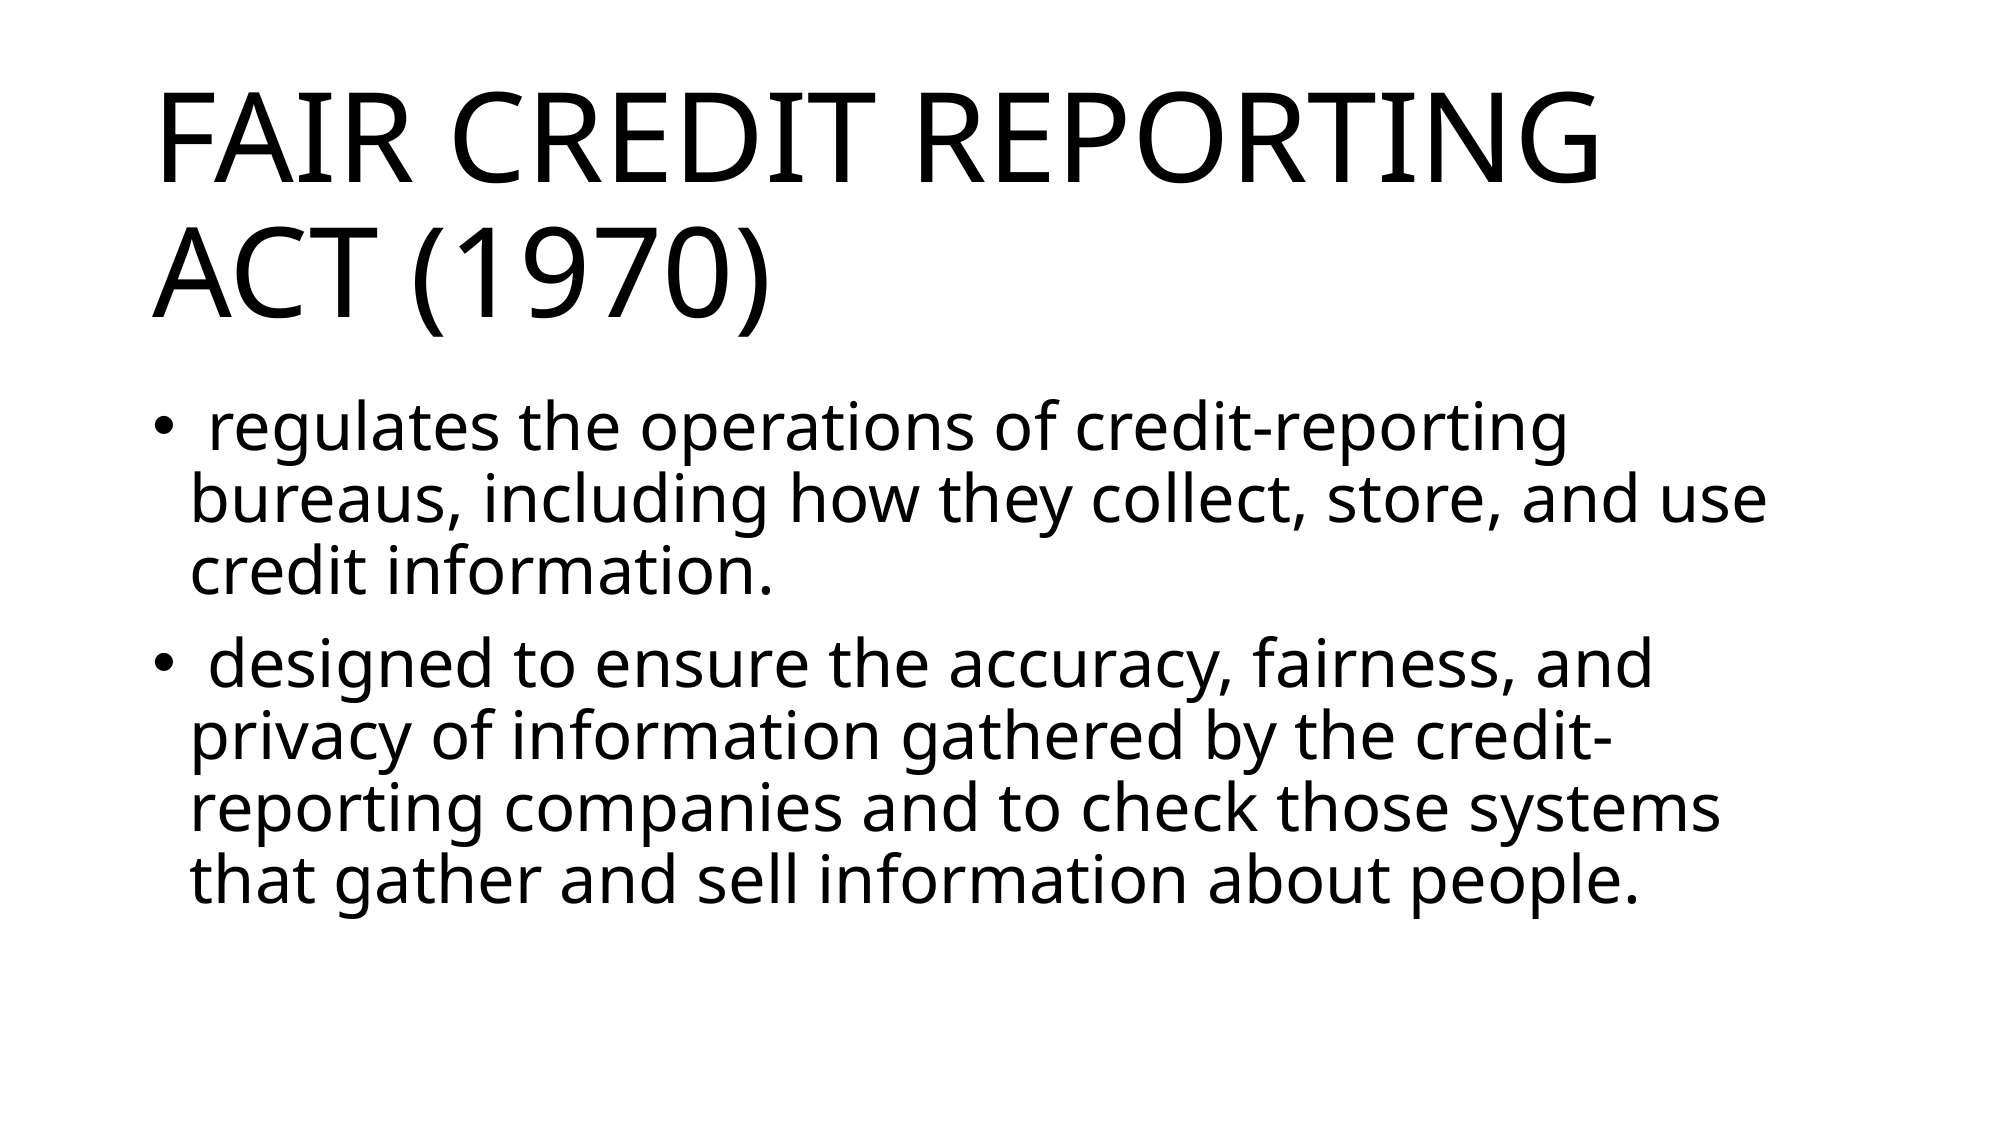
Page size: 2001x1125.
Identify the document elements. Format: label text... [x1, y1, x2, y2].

title FAIR CREDIT REPORTING ACT (1970) [137, 100, 1863, 318]
list regulates the operations of credit-reporting bureaus, including how they collect, store, and use credit information. designed to ensure the accuracy, fairness, and privacy of information gathered by the credit-reporting companies and to check those systems that gather and sell information about people. [137, 385, 1863, 1099]
